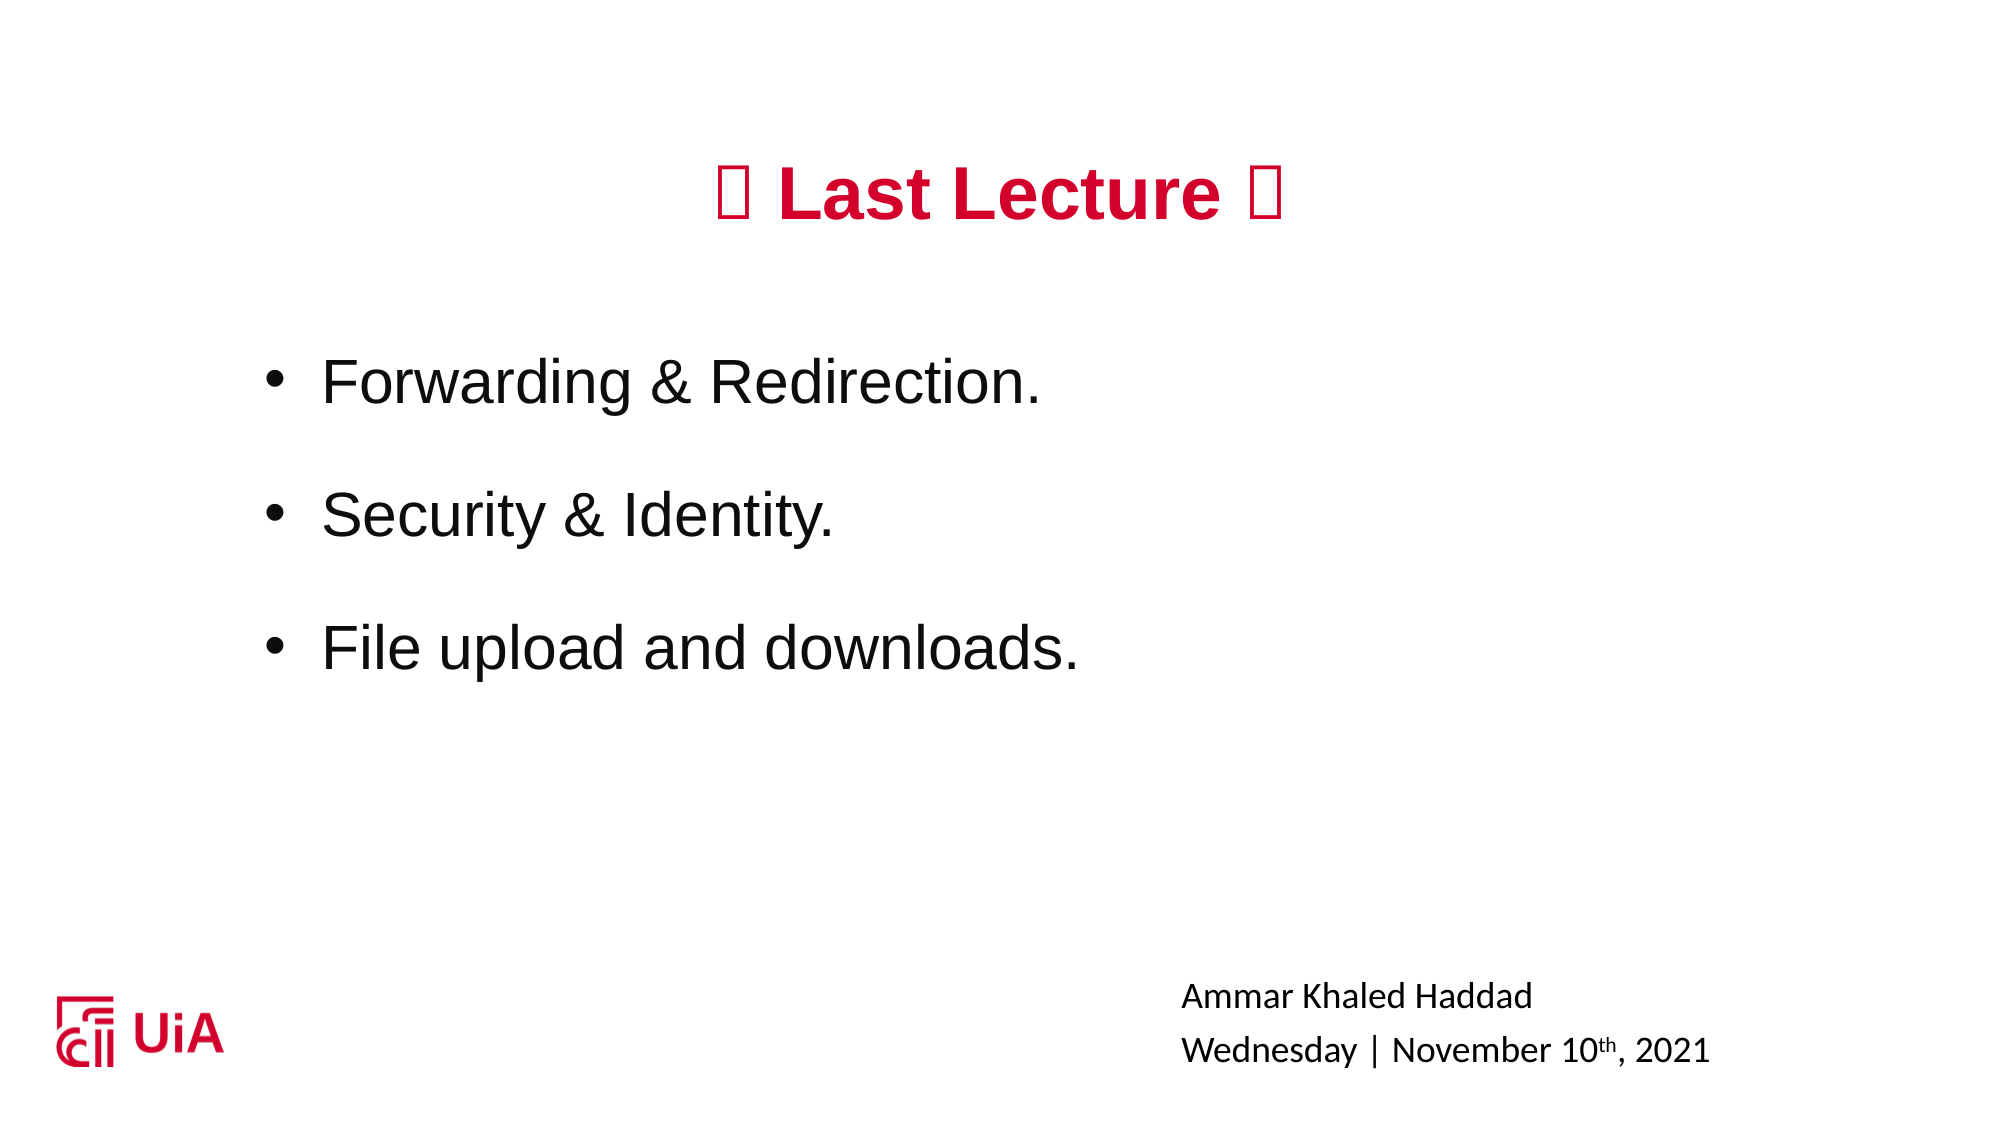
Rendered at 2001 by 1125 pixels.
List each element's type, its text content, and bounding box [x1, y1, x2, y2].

title  Last Lecture  [0, 56, 2000, 244]
text_box Ammar Khaled Haddad Wednesday | November 10th, 2021 [1162, 963, 2000, 1077]
subtitle Forwarding & Redirection. Security & Identity. File upload and downloads. [249, 295, 1750, 913]
picture [56, 996, 224, 1067]
